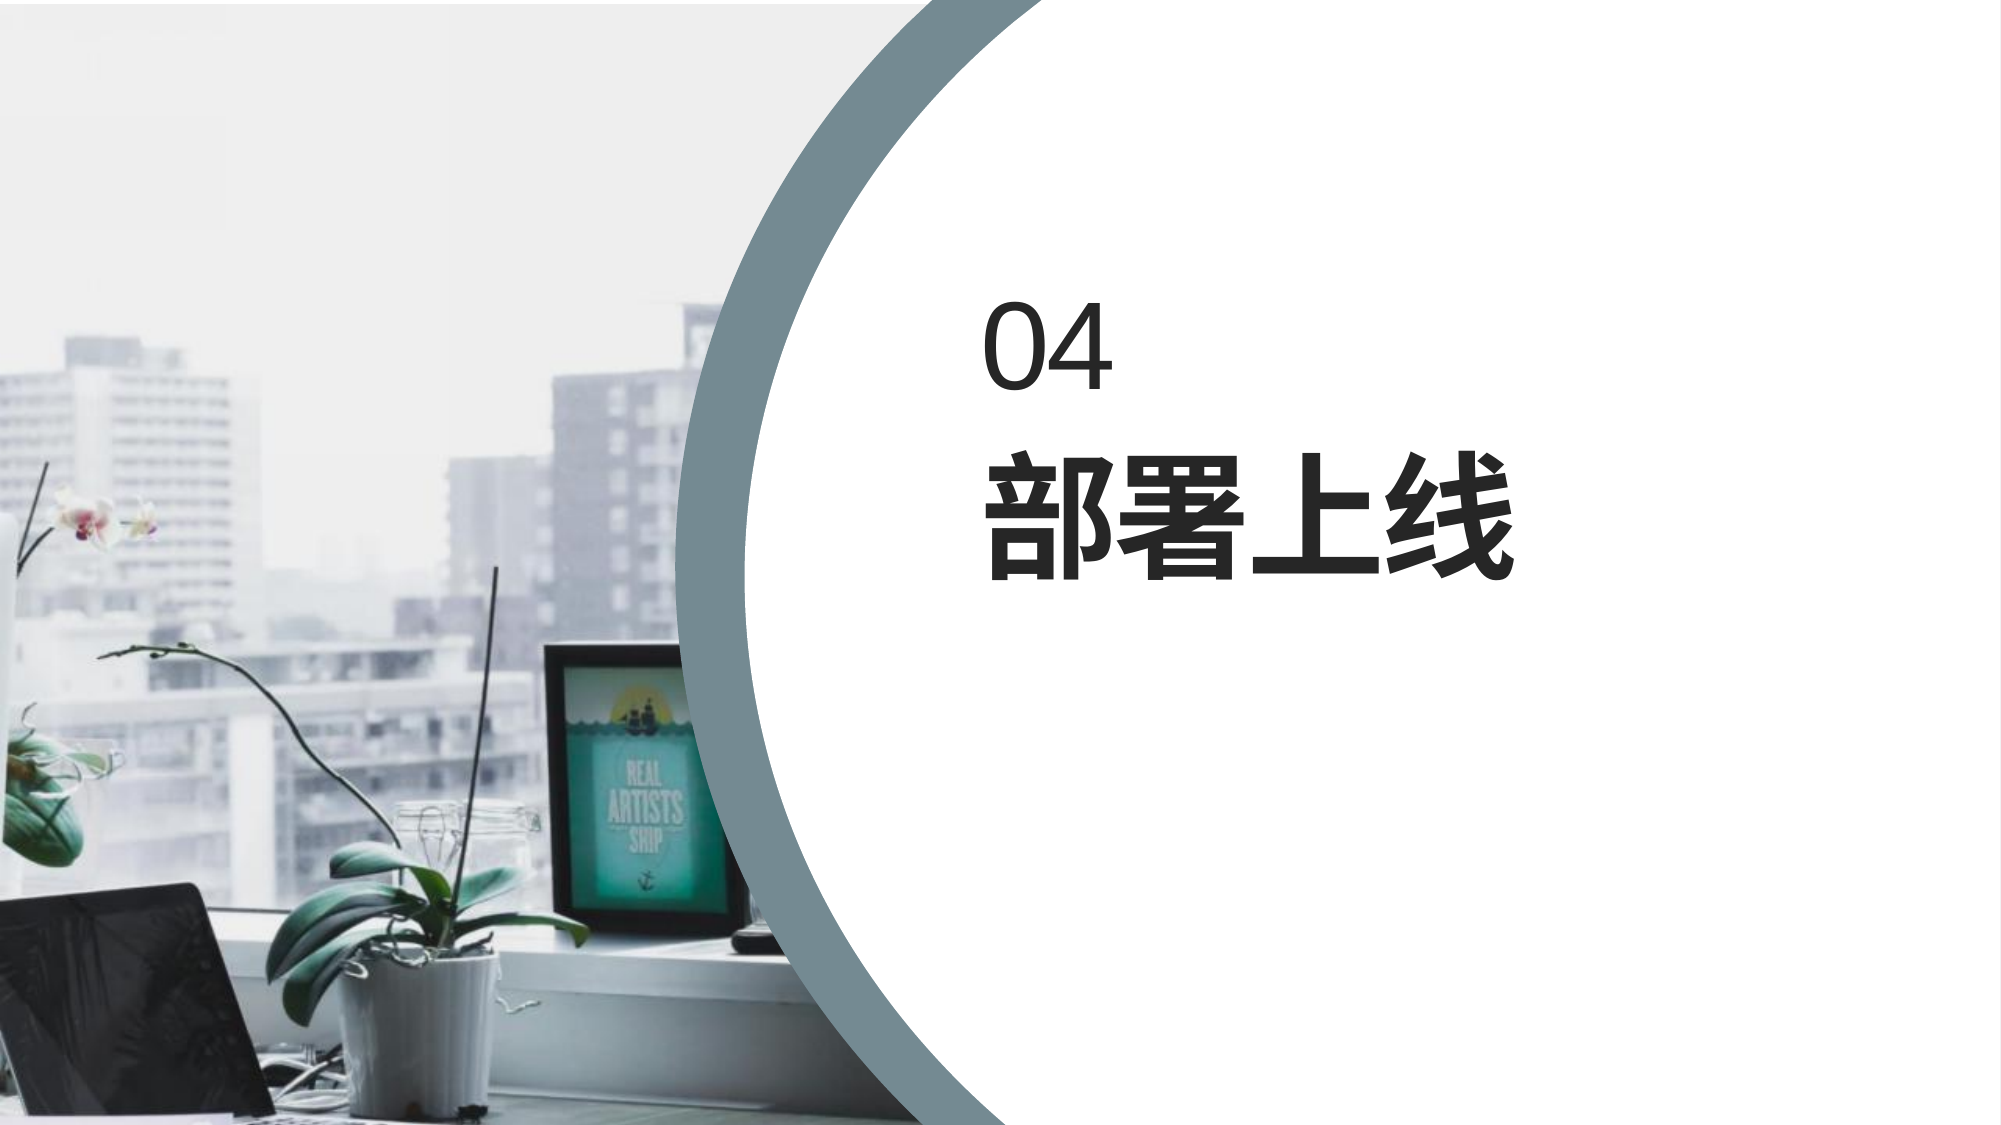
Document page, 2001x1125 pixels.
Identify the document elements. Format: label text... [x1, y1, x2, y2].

title 部署上线 [966, 423, 1891, 617]
picture [0, 4, 927, 1125]
text_box 04 [966, 257, 1180, 425]
